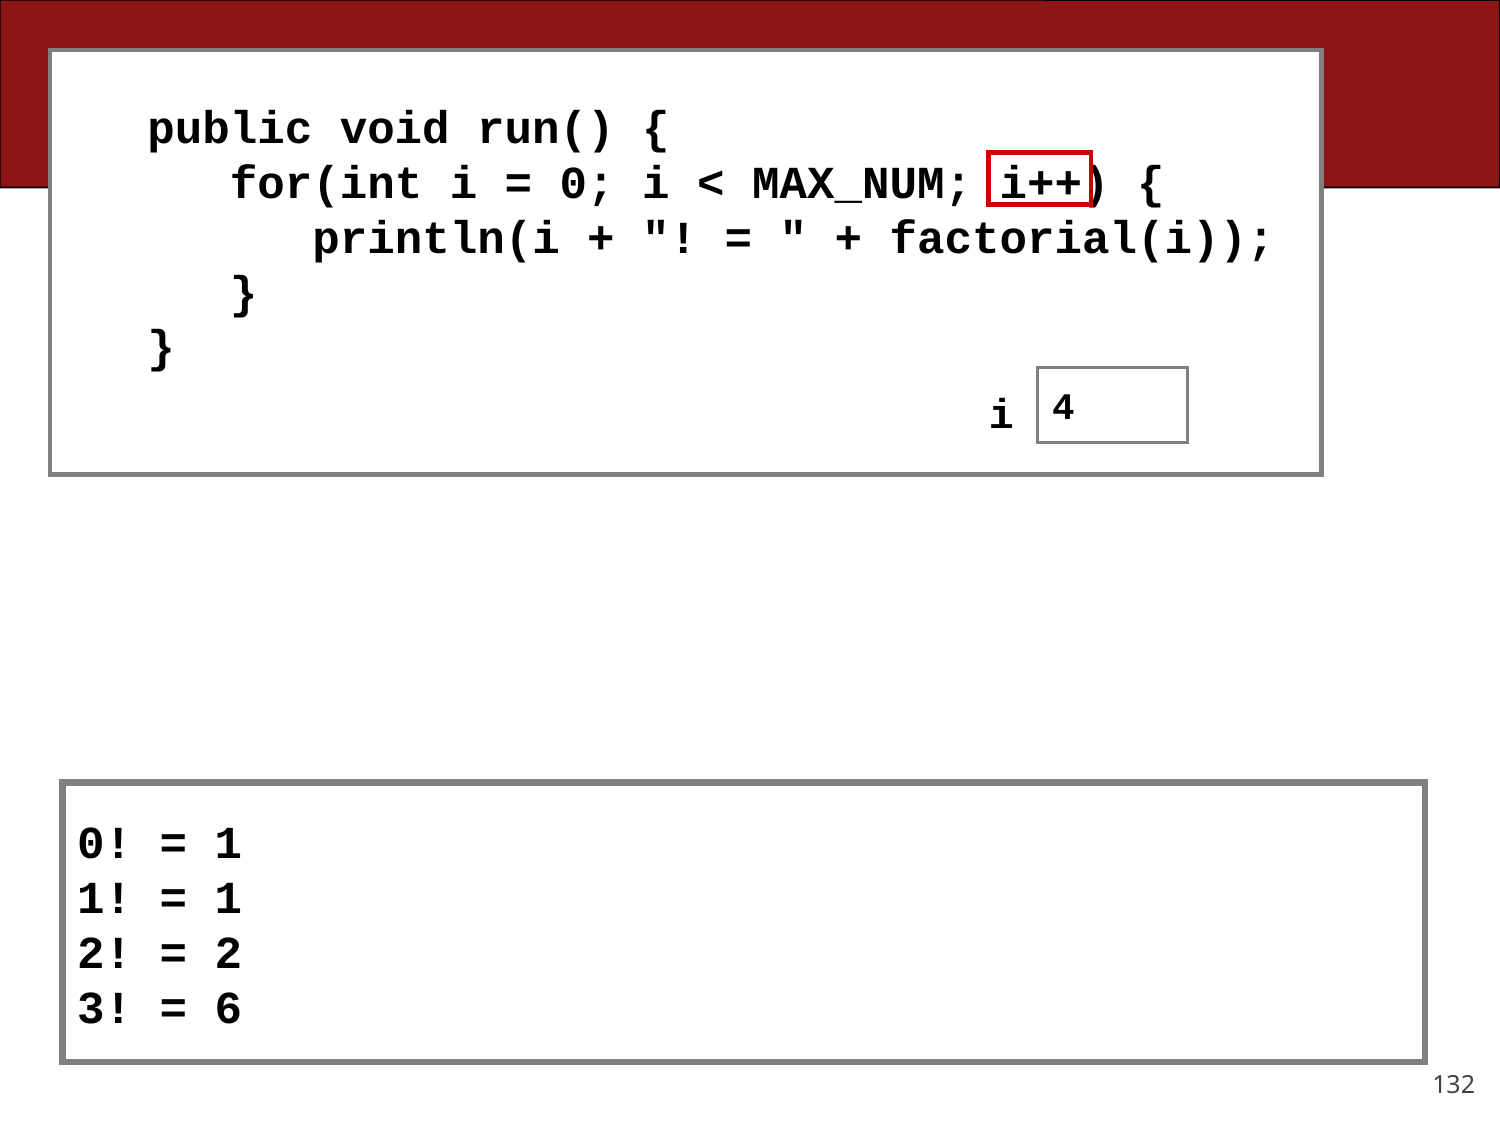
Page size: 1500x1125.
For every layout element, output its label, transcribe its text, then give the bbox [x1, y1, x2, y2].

text_box i [974, 379, 1050, 445]
text_box 4 [1037, 367, 1188, 443]
text_box [988, 152, 1092, 205]
text_box public void run() { for(int i = 0; i < MAX_NUM; i++) { println(i + "! = " + factorial(i)); } } [49, 49, 1322, 475]
text_box 0! = 1 1! = 1 2! = 2 3! = 6 [62, 782, 1425, 1063]
